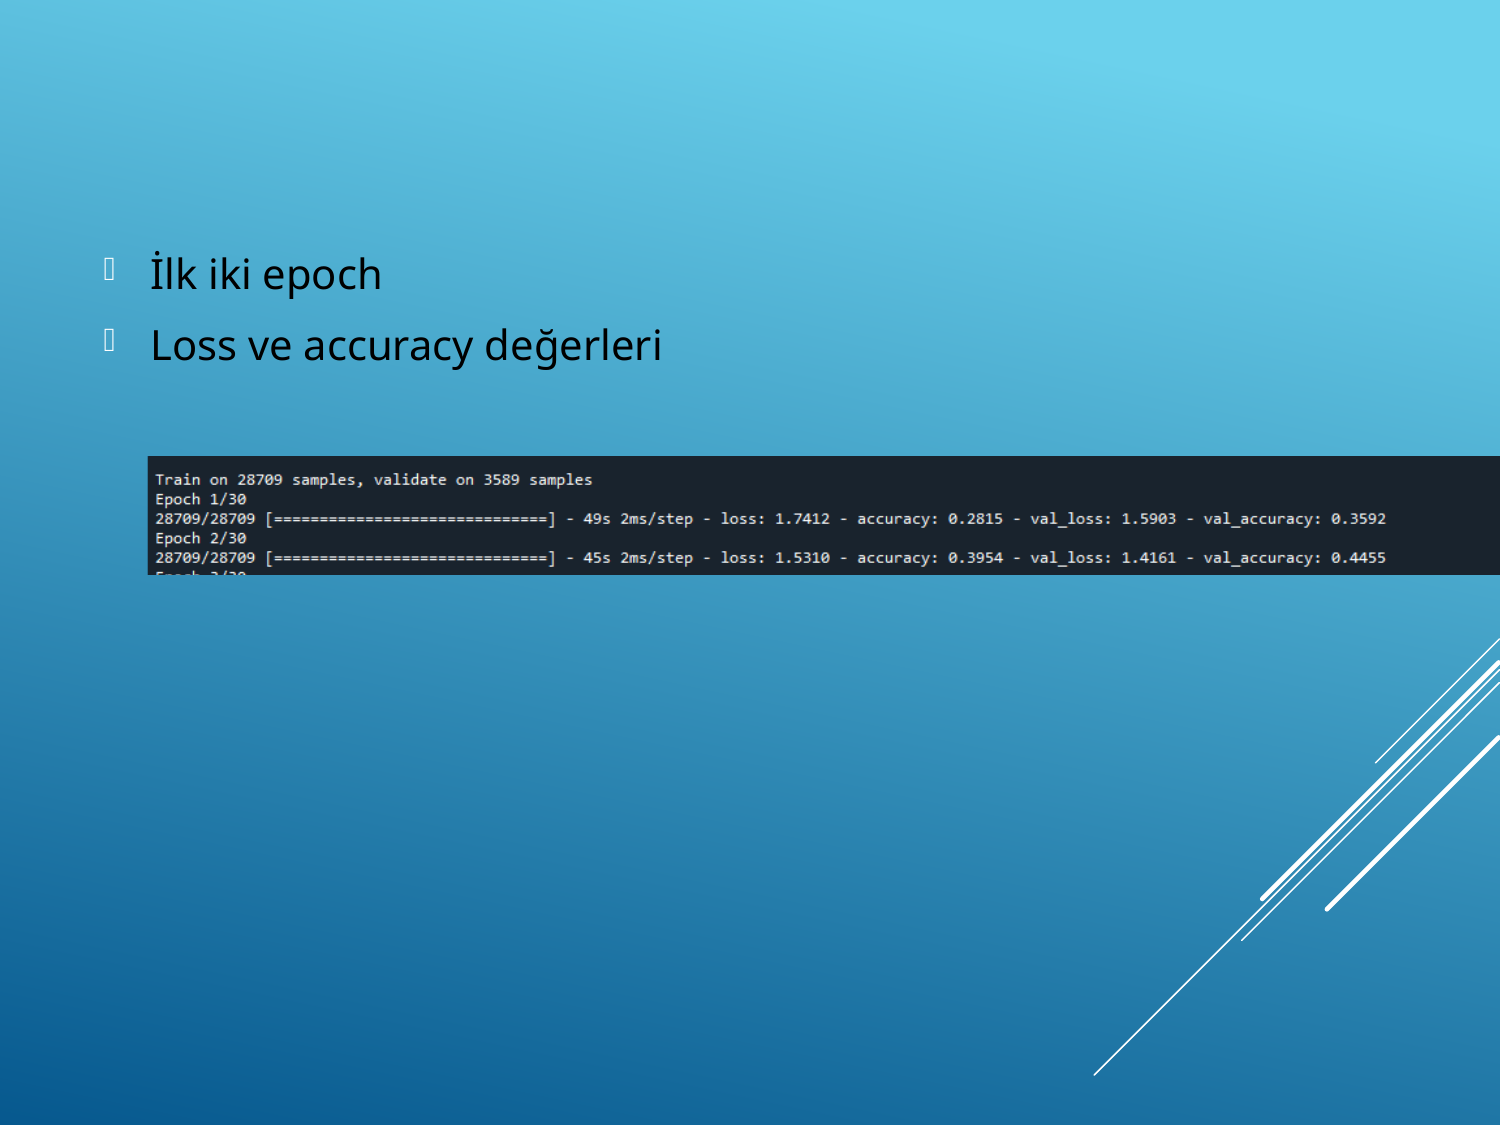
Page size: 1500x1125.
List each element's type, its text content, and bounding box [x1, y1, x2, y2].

list İlk iki epoch Loss ve accuracy değerleri [88, 125, 1439, 492]
picture [147, 455, 1500, 575]
